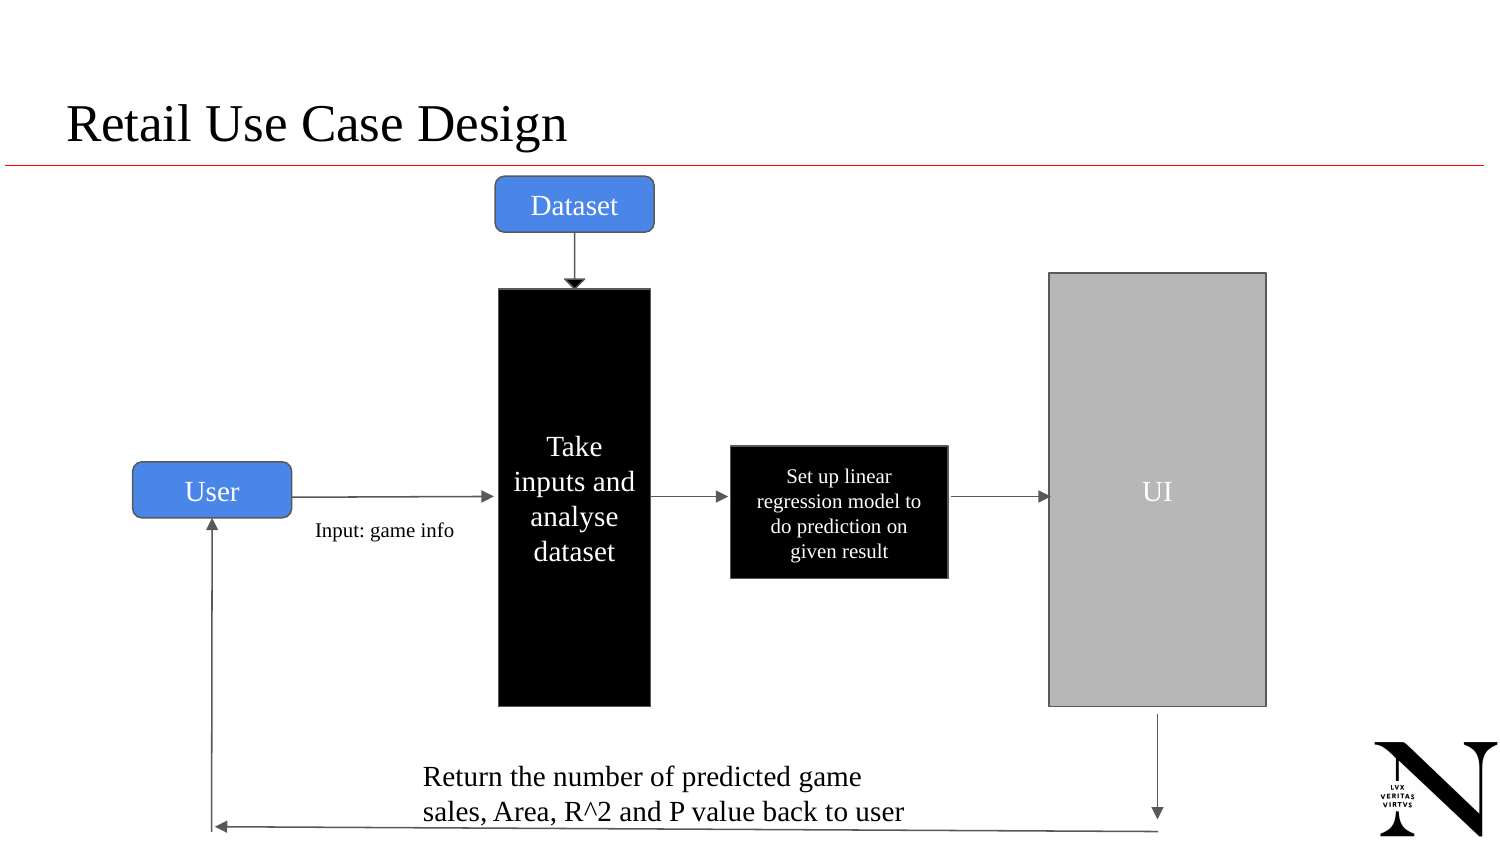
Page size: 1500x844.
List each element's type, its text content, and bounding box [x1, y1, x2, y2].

text_box Dataset [495, 176, 655, 233]
text_box Return the number of predicted game sales, Area, R^2 and P value back to user [407, 742, 926, 825]
text_box UI [1048, 273, 1267, 707]
text_box Take inputs and analyse dataset [498, 288, 651, 707]
text_box Set up linear regression model to do prediction on given result [730, 446, 948, 579]
text_box User [132, 461, 292, 518]
picture [1373, 741, 1500, 838]
title Retail Use Case Design [51, 72, 1449, 167]
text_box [218, 826, 1159, 832]
text_box [564, 232, 585, 289]
text_box Input: game info [300, 506, 486, 555]
